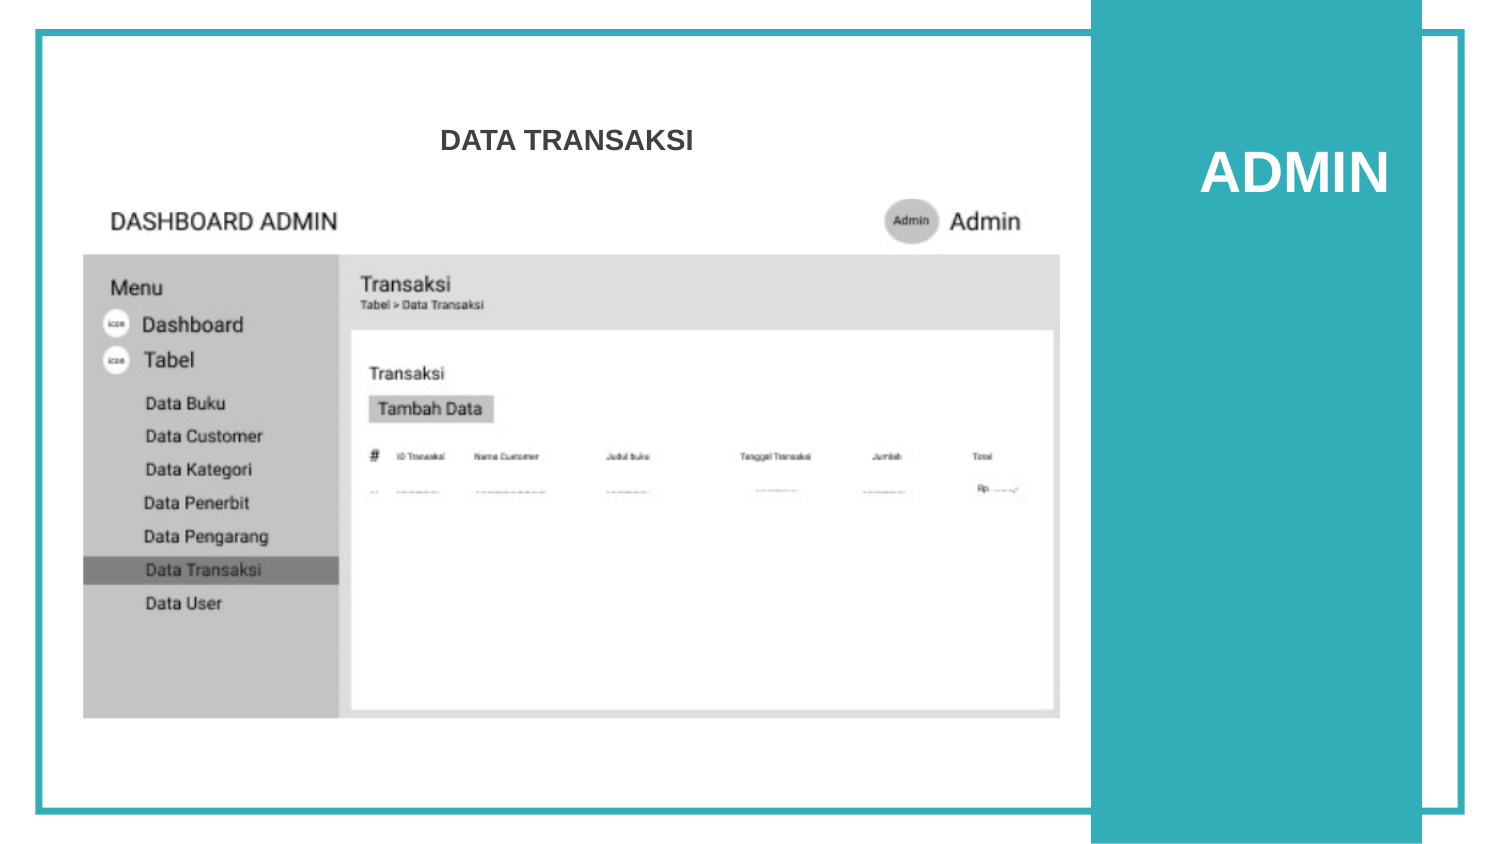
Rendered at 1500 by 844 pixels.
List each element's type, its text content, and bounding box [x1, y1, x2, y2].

text_box [33, 27, 1089, 817]
picture [77, 199, 1060, 725]
text_box [1424, 27, 1467, 817]
text_box ADMIN [1109, 126, 1405, 363]
text_box [1089, 0, 1424, 844]
text_box DATA TRANSAKSI [100, 113, 1034, 164]
